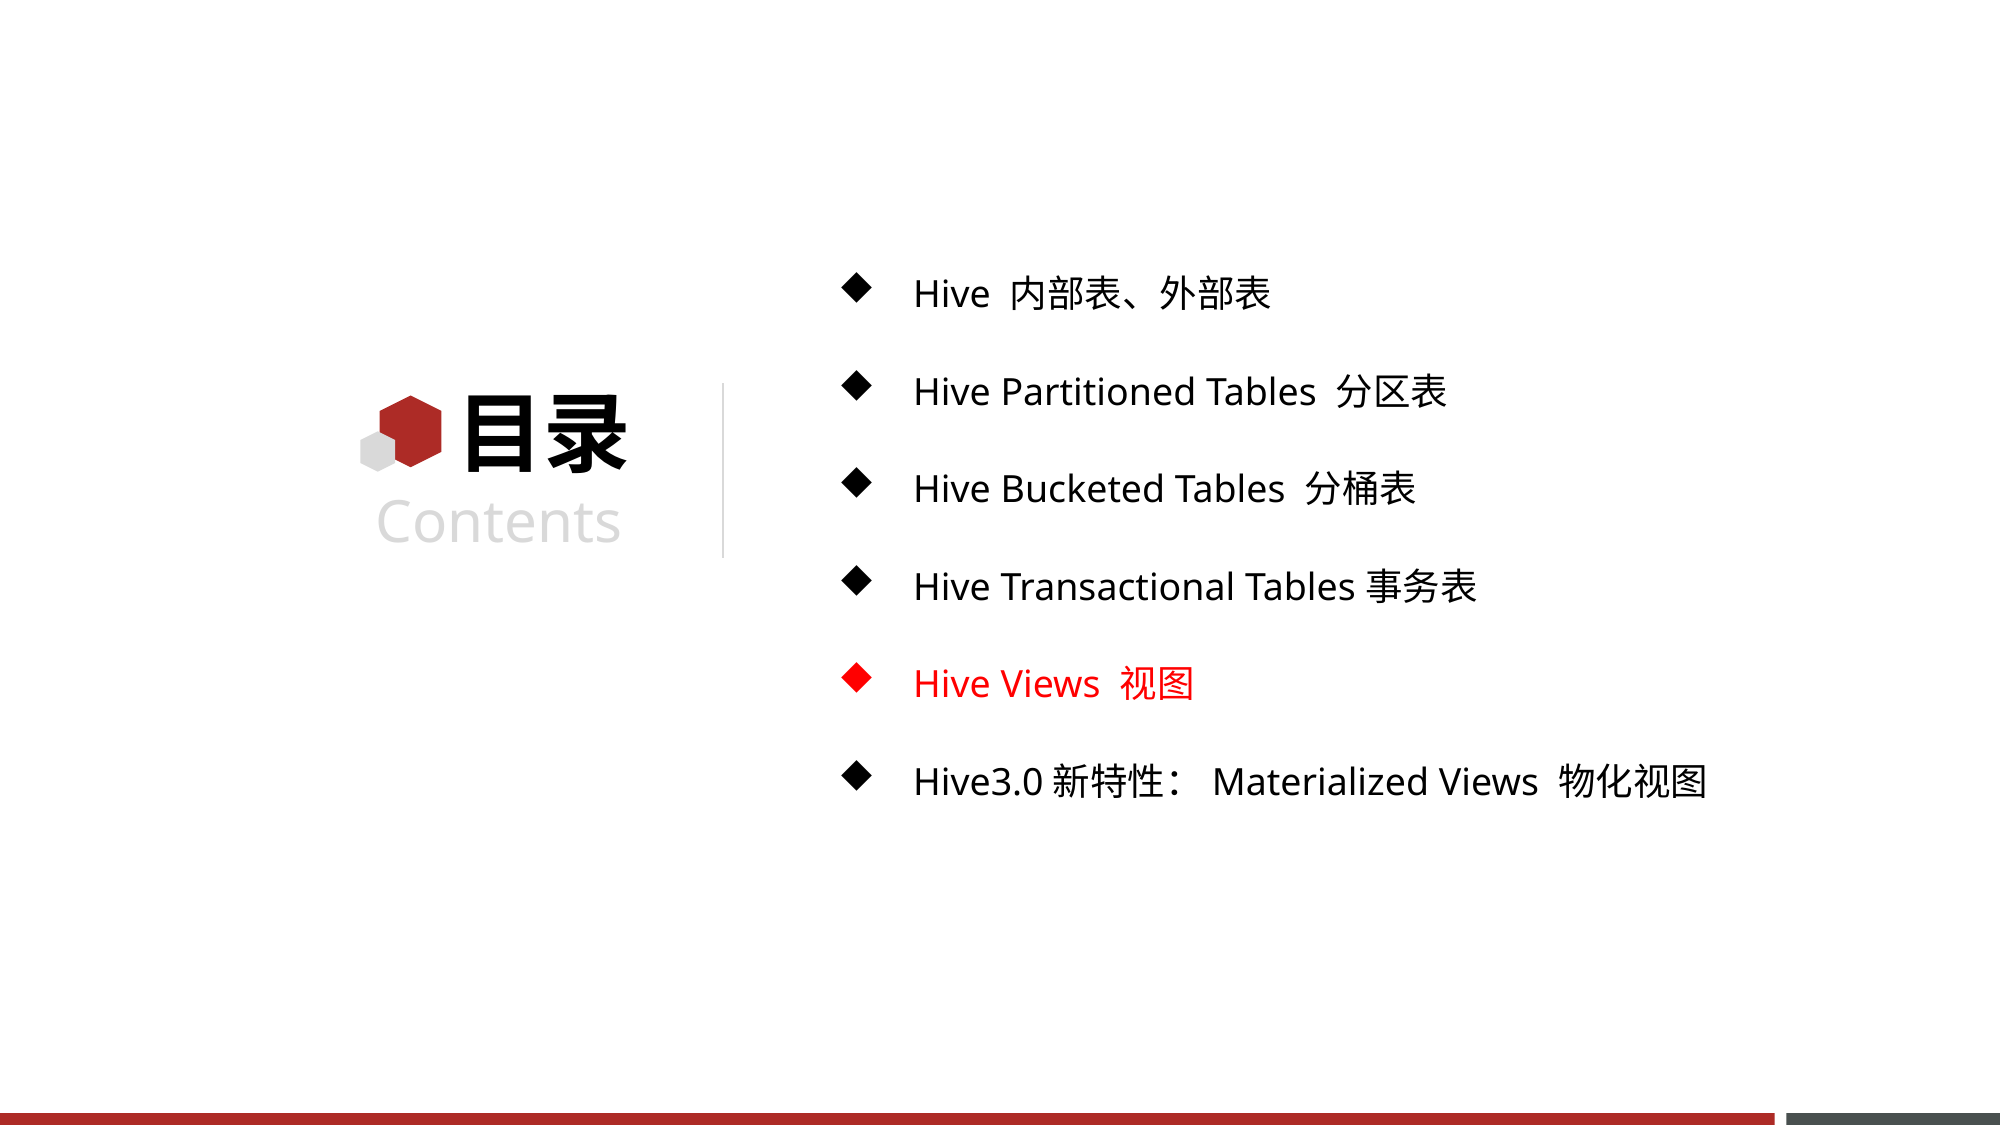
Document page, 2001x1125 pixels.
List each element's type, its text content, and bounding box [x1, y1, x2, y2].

list Hive 内部表、外部表 Hive Partitioned Tables 分区表 Hive Bucketed Tables 分桶表 Hive Transactional Tables事务表 Hive Views 视图 Hive3.0新特性：Materialized Views 物化视图 [823, 165, 1804, 864]
